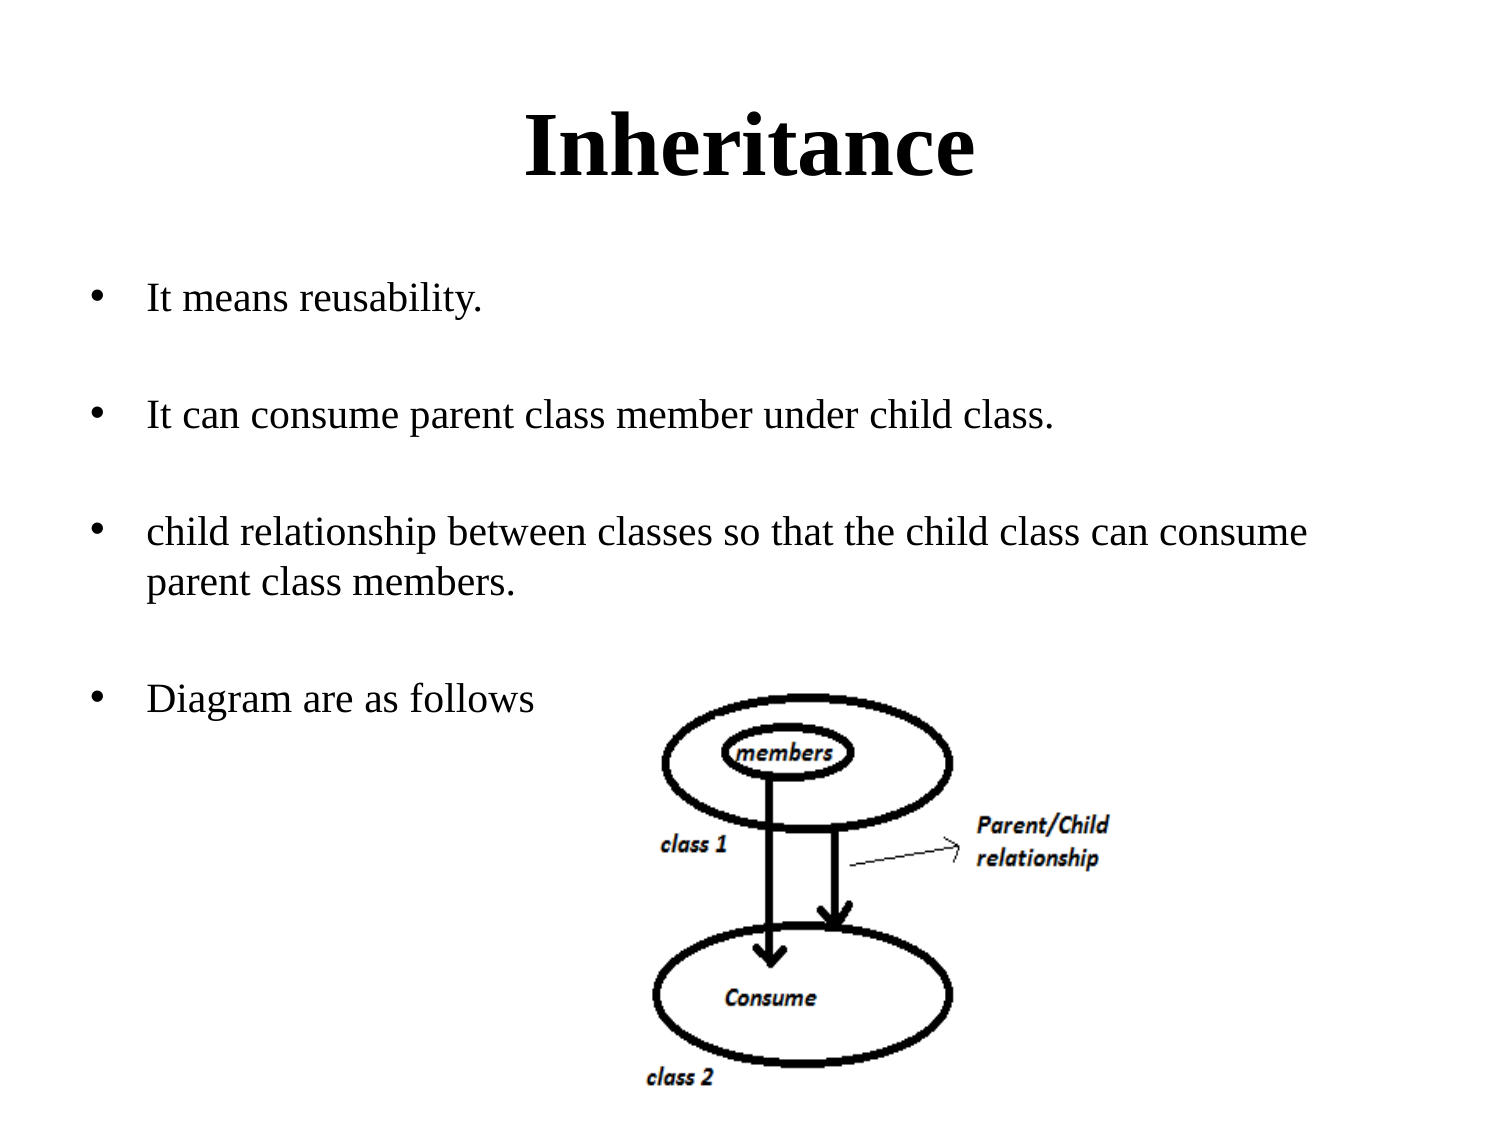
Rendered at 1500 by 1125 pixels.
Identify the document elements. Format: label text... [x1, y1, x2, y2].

list It means reusability. It can consume parent class member under child class. child relationship between classes so that the child class can consume parent class members. Diagram are as follows [75, 262, 1425, 1005]
title Inheritance [75, 45, 1425, 233]
picture [637, 687, 1121, 1096]
